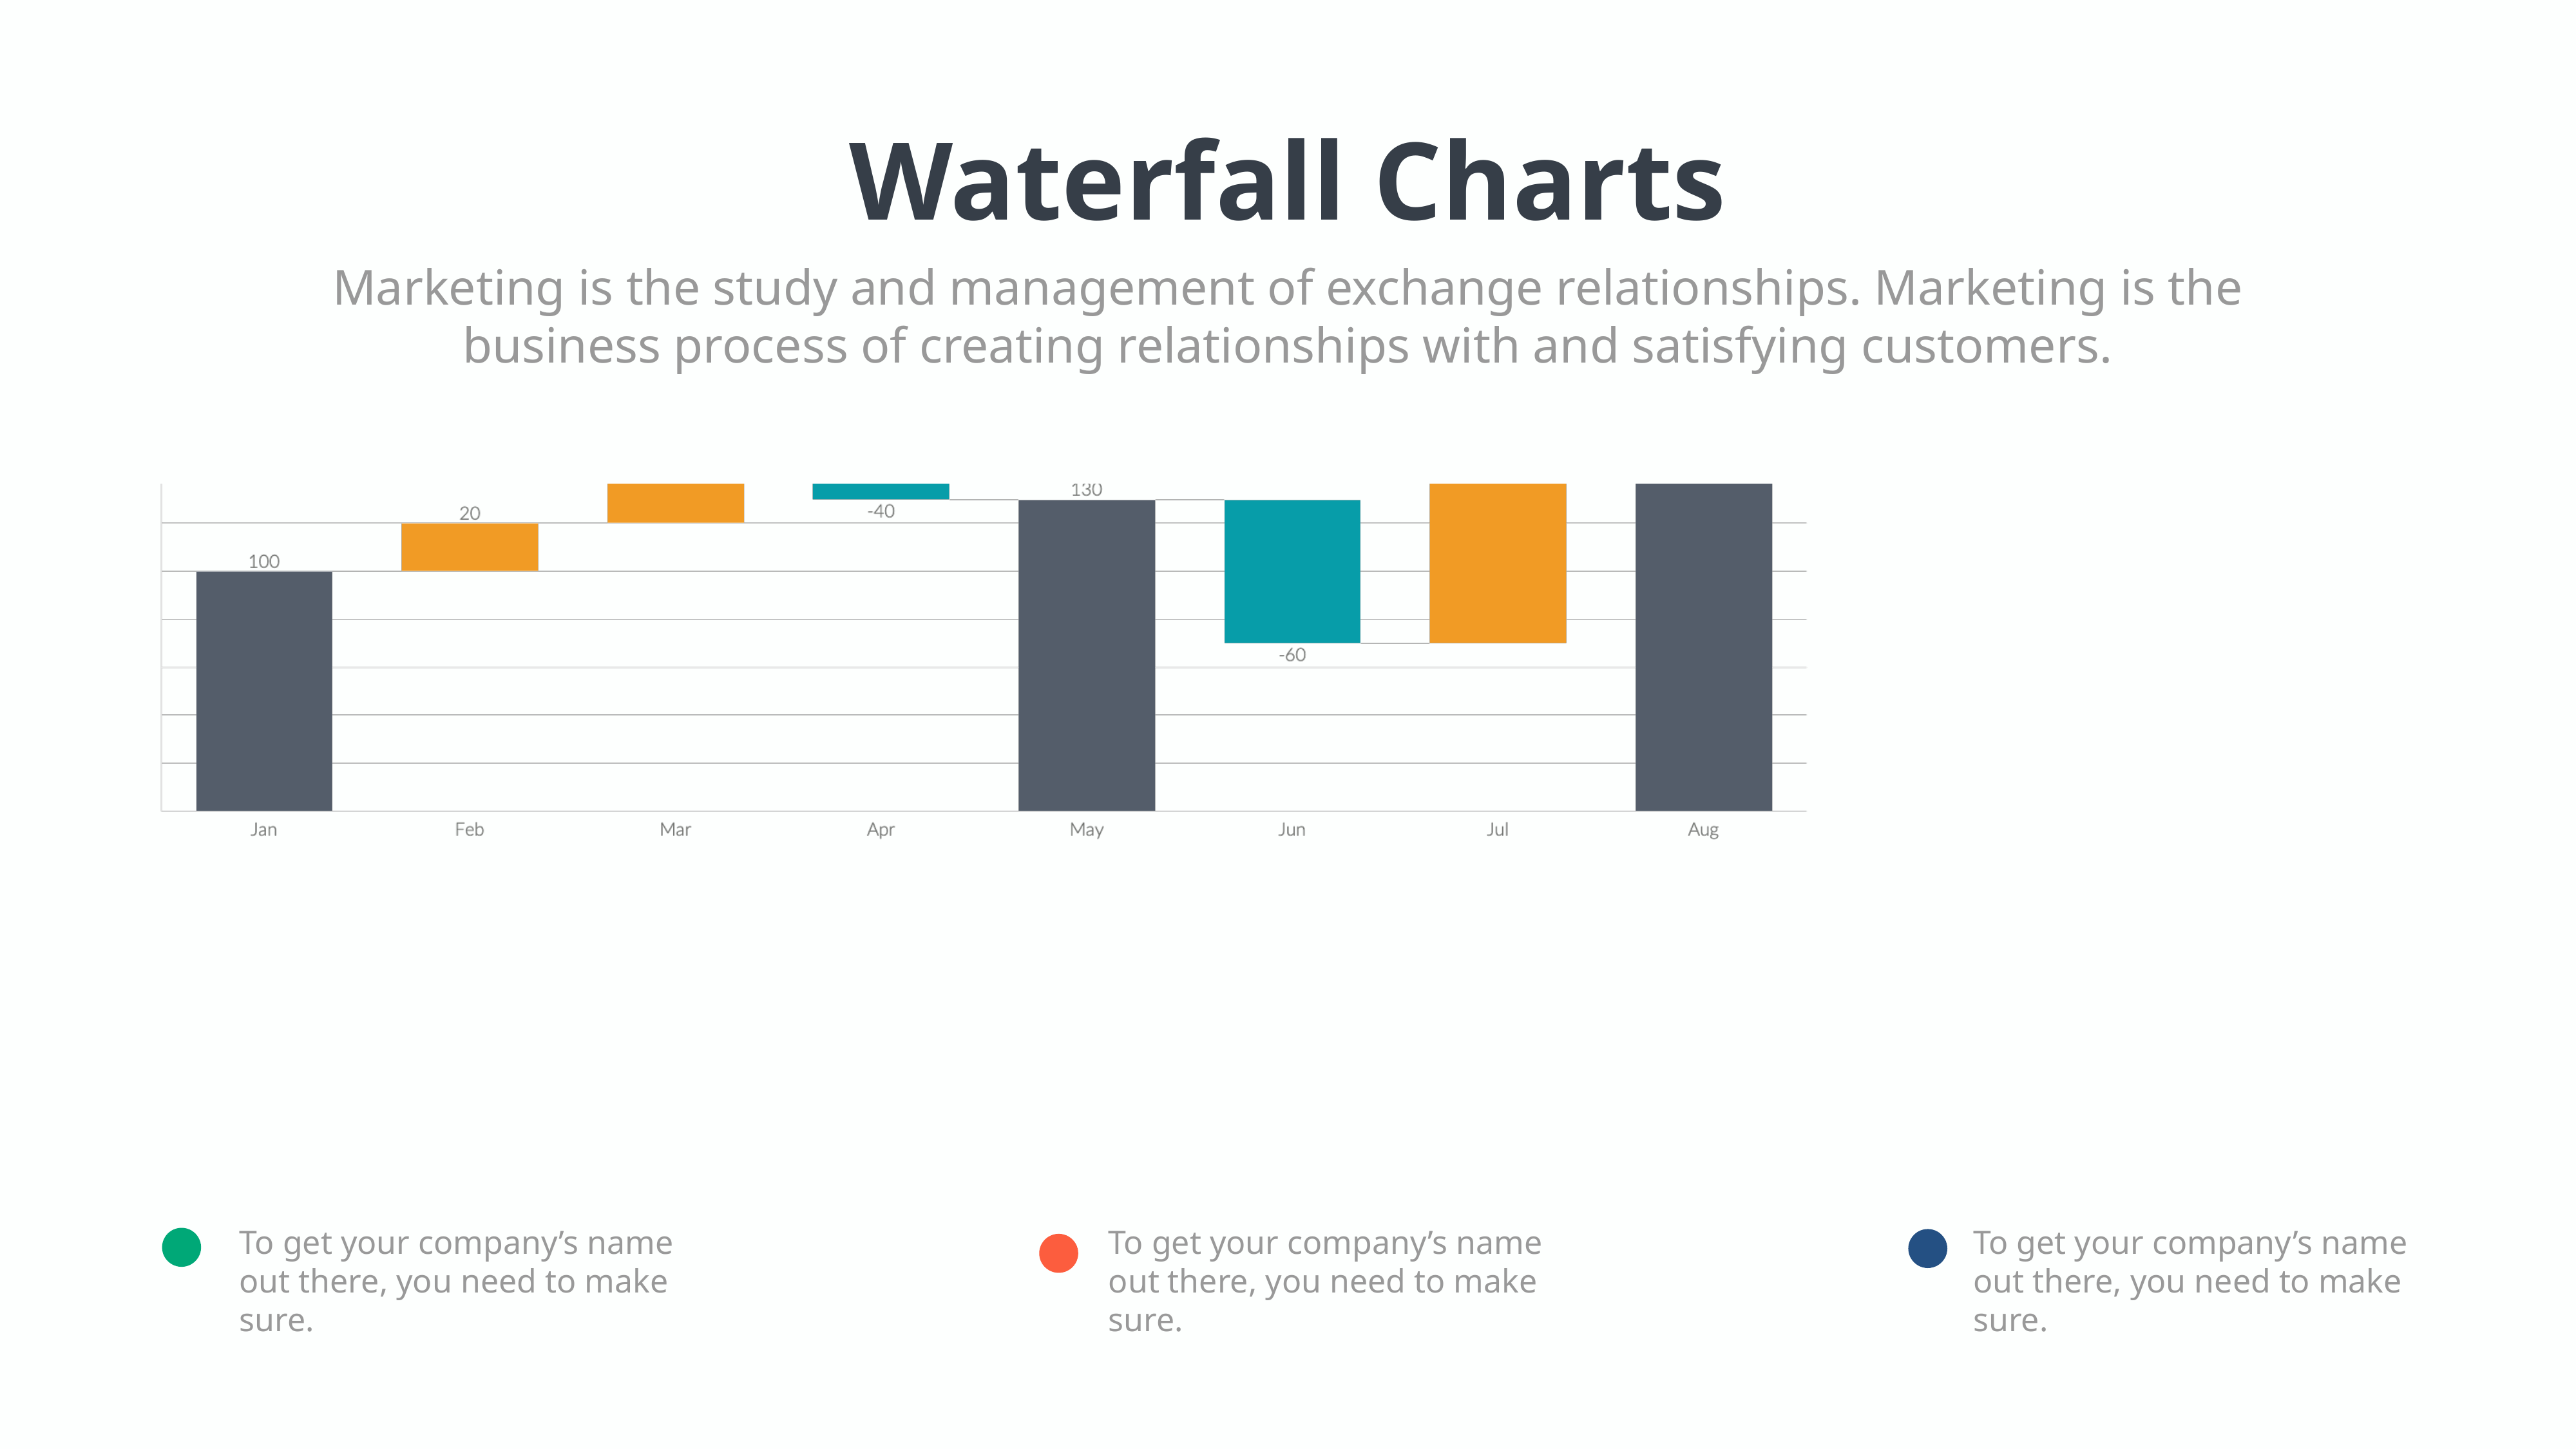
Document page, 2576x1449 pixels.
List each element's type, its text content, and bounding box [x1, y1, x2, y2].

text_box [1908, 1217, 2459, 1305]
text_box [1039, 1217, 1595, 1305]
picture [157, 484, 2419, 1128]
text_box Marketing is the study and management of exchange relationships. Marketing is the business process of creating relationships with and satisfying customers. [281, 251, 2295, 377]
text_box Waterfall Charts [839, 108, 1737, 247]
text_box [162, 1217, 726, 1305]
